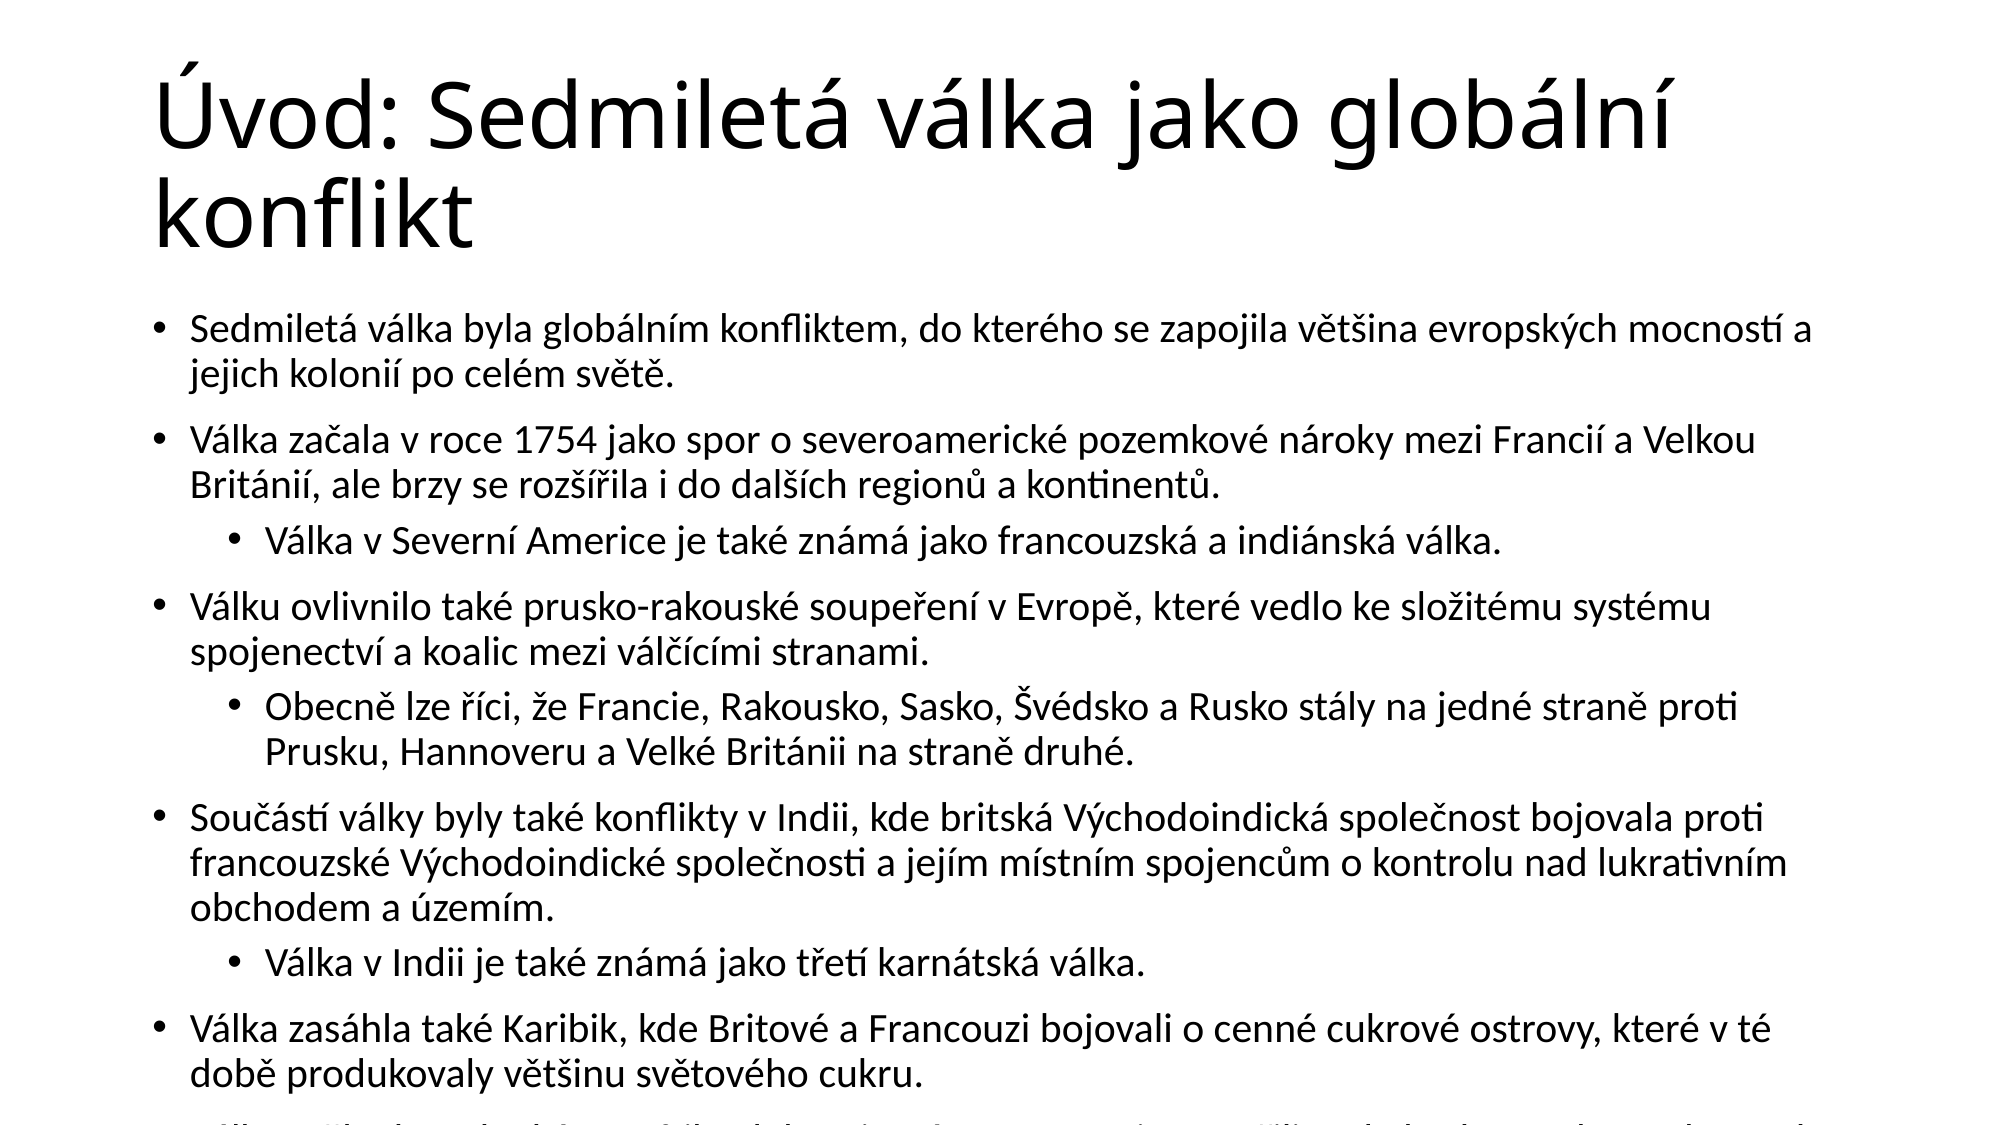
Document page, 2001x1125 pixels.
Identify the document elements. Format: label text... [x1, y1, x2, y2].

title Úvod: Sedmiletá válka jako globální konflikt [137, 59, 1863, 278]
list Sedmiletá válka byla globálním konfliktem, do kterého se zapojila většina evropských mocností a jejich kolonií po celém světě. Válka začala v roce 1754 jako spor o severoamerické pozemkové nároky mezi Francií a Velkou Británií, ale brzy se rozšířila i do dalších regionů a kontinentů. Válka v Severní Americe je také známá jako francouzská a indiánská válka. Válku ovlivnilo také prusko-rakouské soupeření v Evropě, které vedlo ke složitému systému spojenectví a koalic mezi válčícími stranami. Obecně lze říci, že Francie, Rakousko, Sasko, Švédsko a Rusko stály na jedné straně proti Prusku, Hannoveru a Velké Británii na straně druhé. Součástí války byly také konflikty v Indii, kde britská Východoindická společnost bojovala proti francouzské Východoindické společnosti a jejím místním spojencům o kontrolu nad lukrativním obchodem a územím. Válka v Indii je také známá jako třetí karnátská válka. Válka zasáhla také Karibik, kde Britové a Francouzi bojovali o cenné cukrové ostrovy, které v té době produkovaly většinu světového cukru. Válka měla dopad také na Afriku, kde Britové a Francouzi soupeřili o obchod s otroky a o kontrolu pevností a kolonií na západoafrickém pobřeží. Válka zasáhla také Asii, kde se Britové a Španělé střetli o Filipíny, španělskou kolonii, kterou v letech 1762-1764 nakrátko obsadili Britové. Válka se rozšířila také do Jižní Ameriky, kde Španělé a Portugalci bojovali kvůli svým hraničním sporům v povodí Amazonky i jinde. [137, 299, 1863, 1014]
